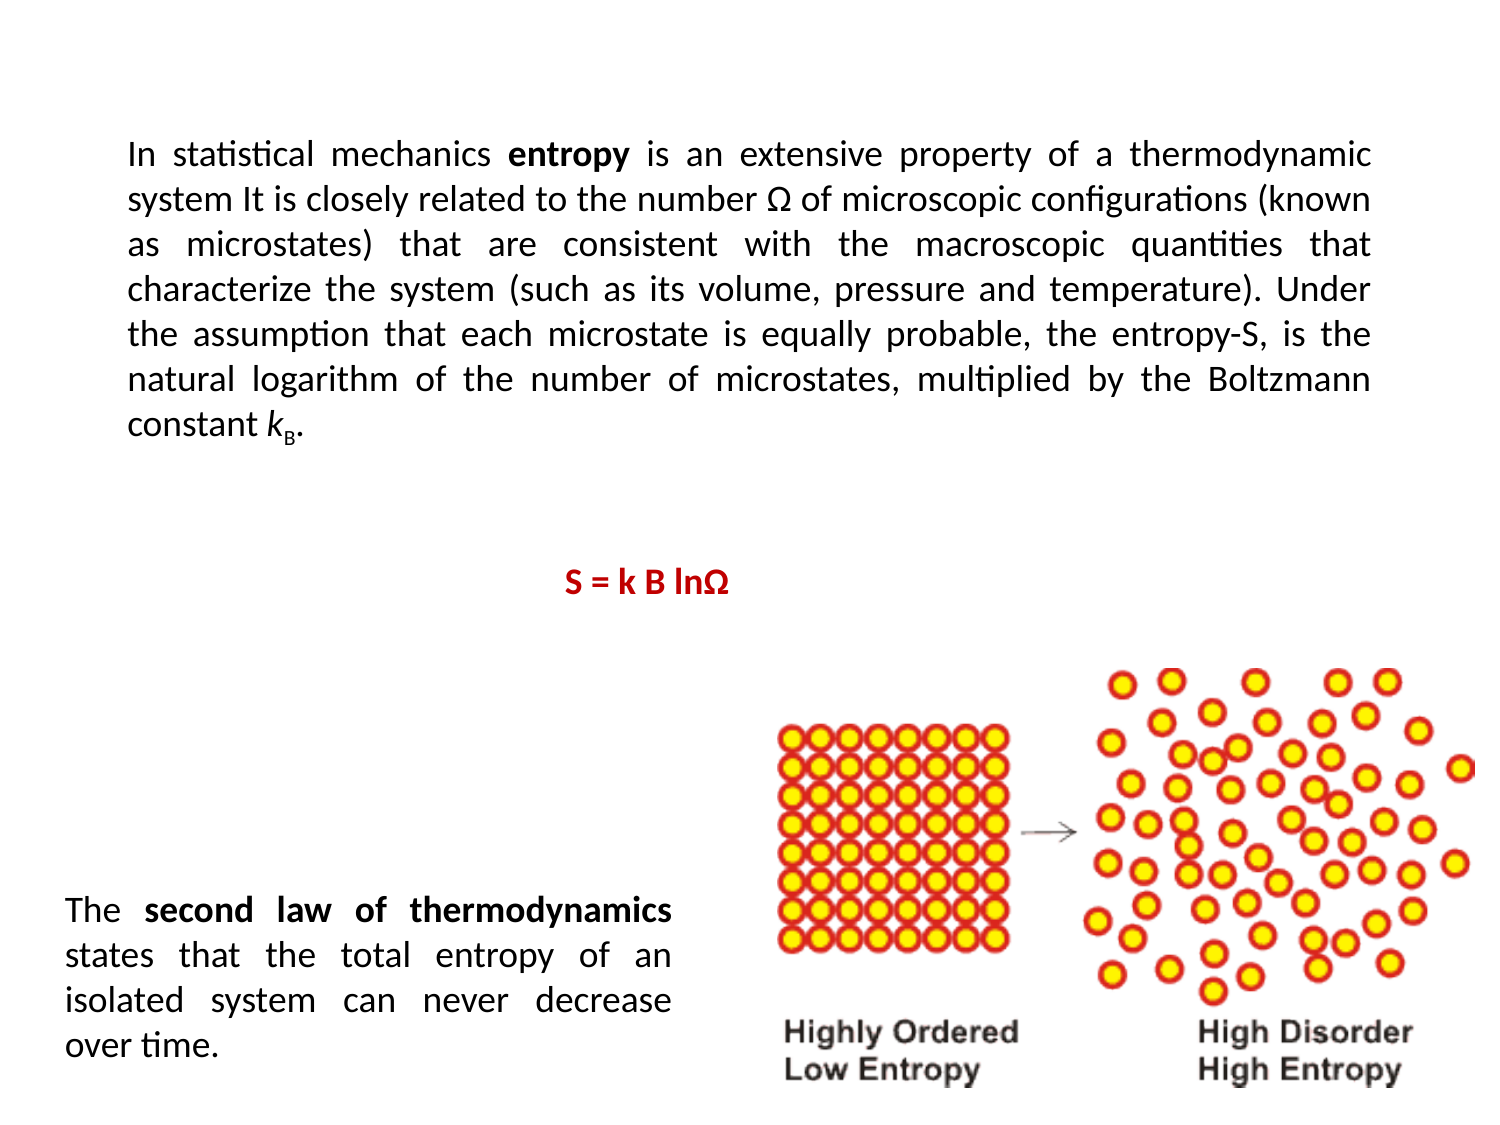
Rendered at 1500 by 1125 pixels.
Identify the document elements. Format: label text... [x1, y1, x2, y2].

picture [776, 668, 1476, 1088]
text_box S = k B ln⁡Ω [549, 549, 800, 655]
text_box In statistical mechanics entropy is an extensive property of a thermodynamic system It is closely related to the number Ω of microscopic configurations (known as microstates) that are consistent with the macroscopic quantities that characterize the system (such as its volume, pressure and temperature). Under the assumption that each microstate is equally probable, the entropy-S, is the natural logarithm of the number of microstates, multiplied by the Boltzmann constant kB. [112, 121, 1388, 503]
text_box The second law of thermodynamics states that the total entropy of an isolated system can never decrease over time. [50, 878, 688, 1073]
